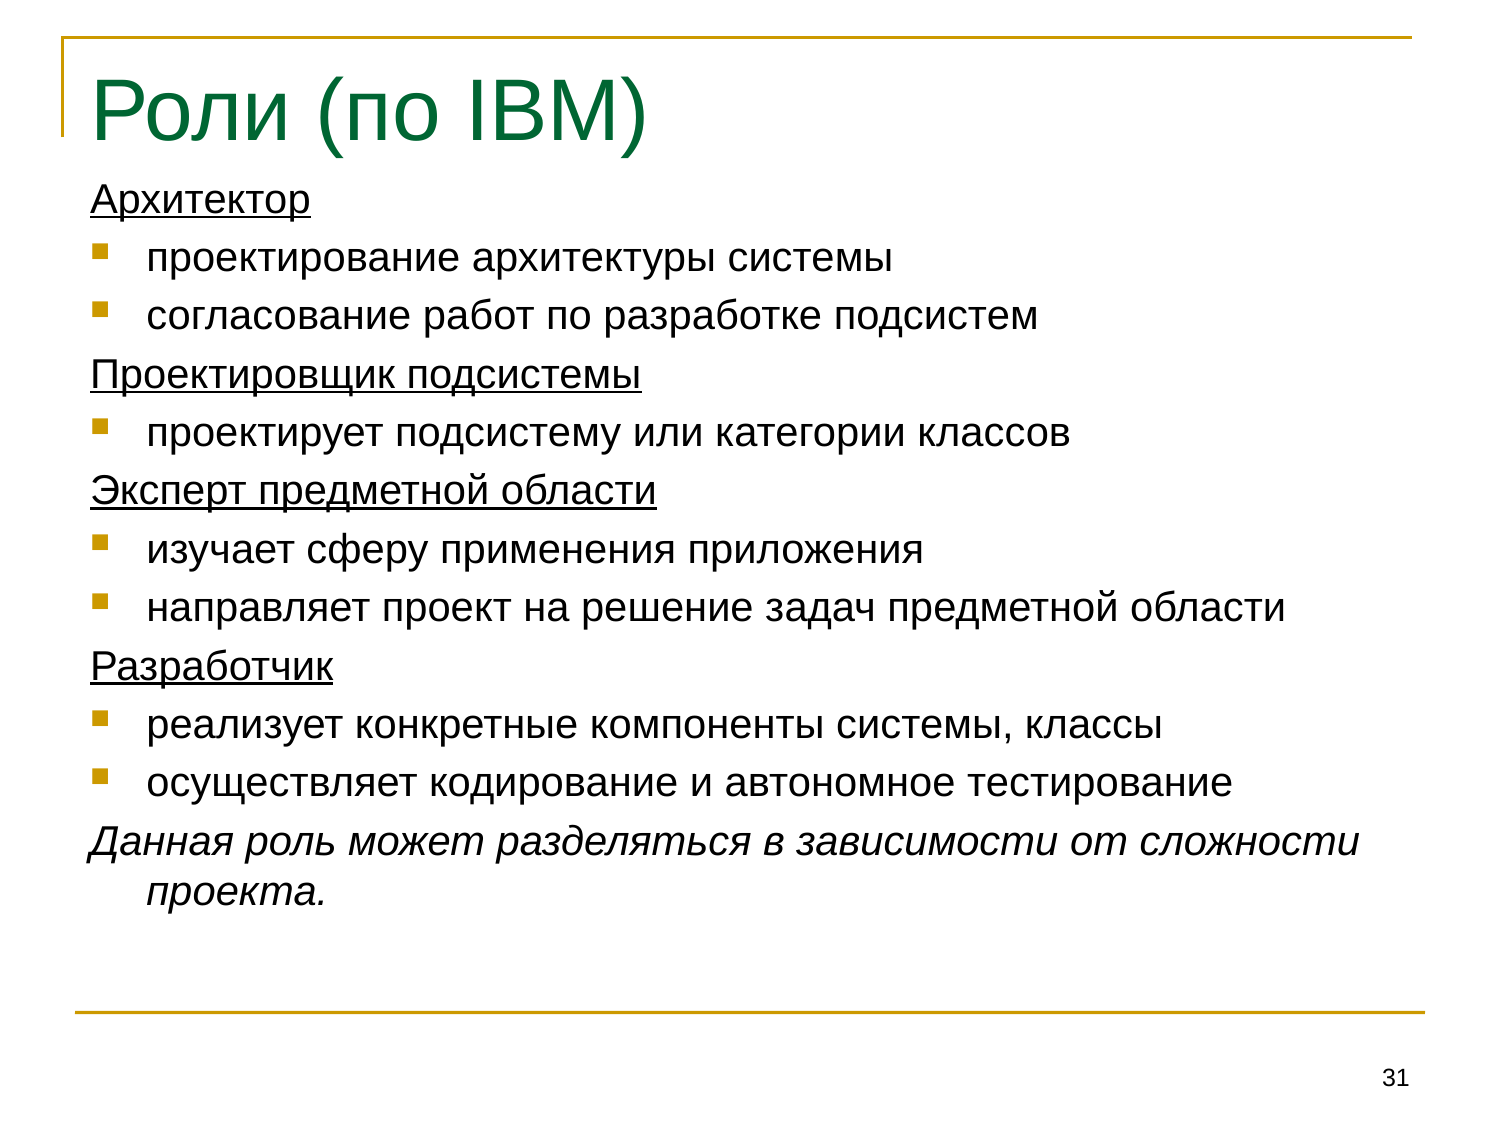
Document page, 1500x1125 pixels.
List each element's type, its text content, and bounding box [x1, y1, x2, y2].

list Архитектор проектирование архитектуры системы согласование работ по разработке подсистем Проектировщик подсистемы проектирует подсистему или категории классов Эксперт предметной области изучает сферу применения приложения направляет проект на решение задач предметной области Разработчик реализует конкретные компоненты системы, классы осуществляет кодирование и автономное тестирование Данная роль может разделяться в зависимости от сложности проекта. [74, 163, 1426, 1006]
slide_number 31 [1074, 1023, 1426, 1100]
title Роли (по IBM) [74, 45, 1426, 163]
